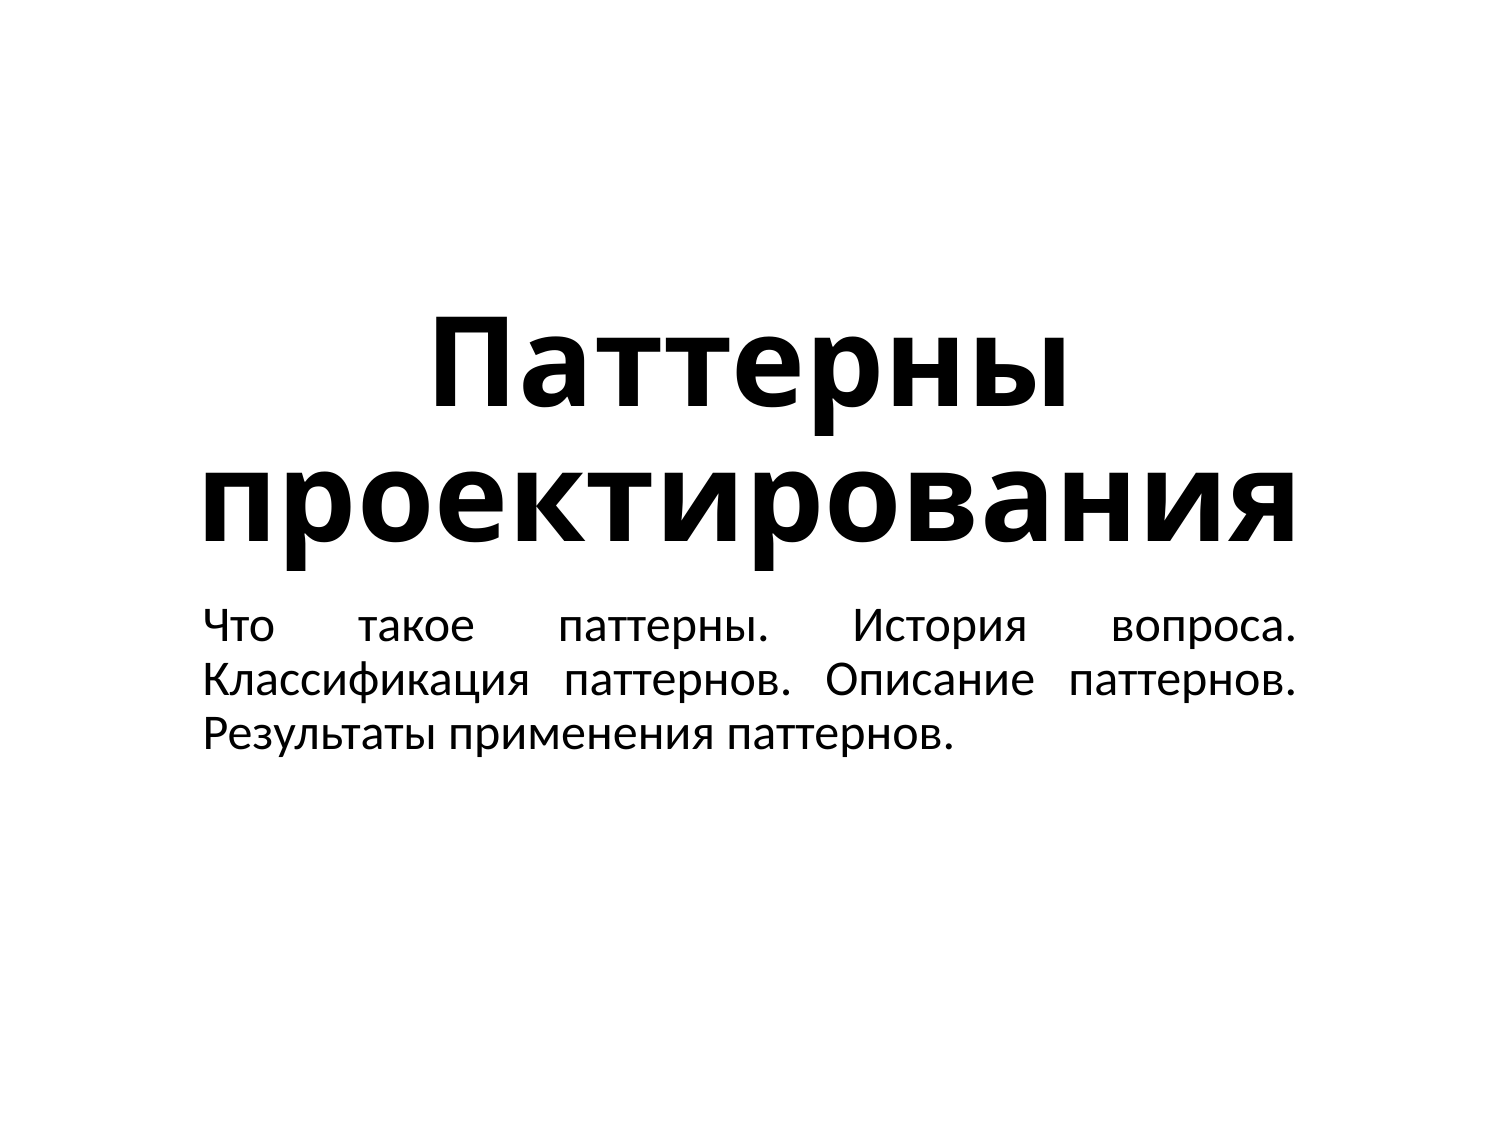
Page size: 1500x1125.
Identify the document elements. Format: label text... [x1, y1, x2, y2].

title Паттерны проектирования [112, 184, 1388, 576]
subtitle Что такое паттерны. История вопроса. Классификация паттернов. Описание паттернов. Результаты применения паттернов. [187, 590, 1313, 863]
